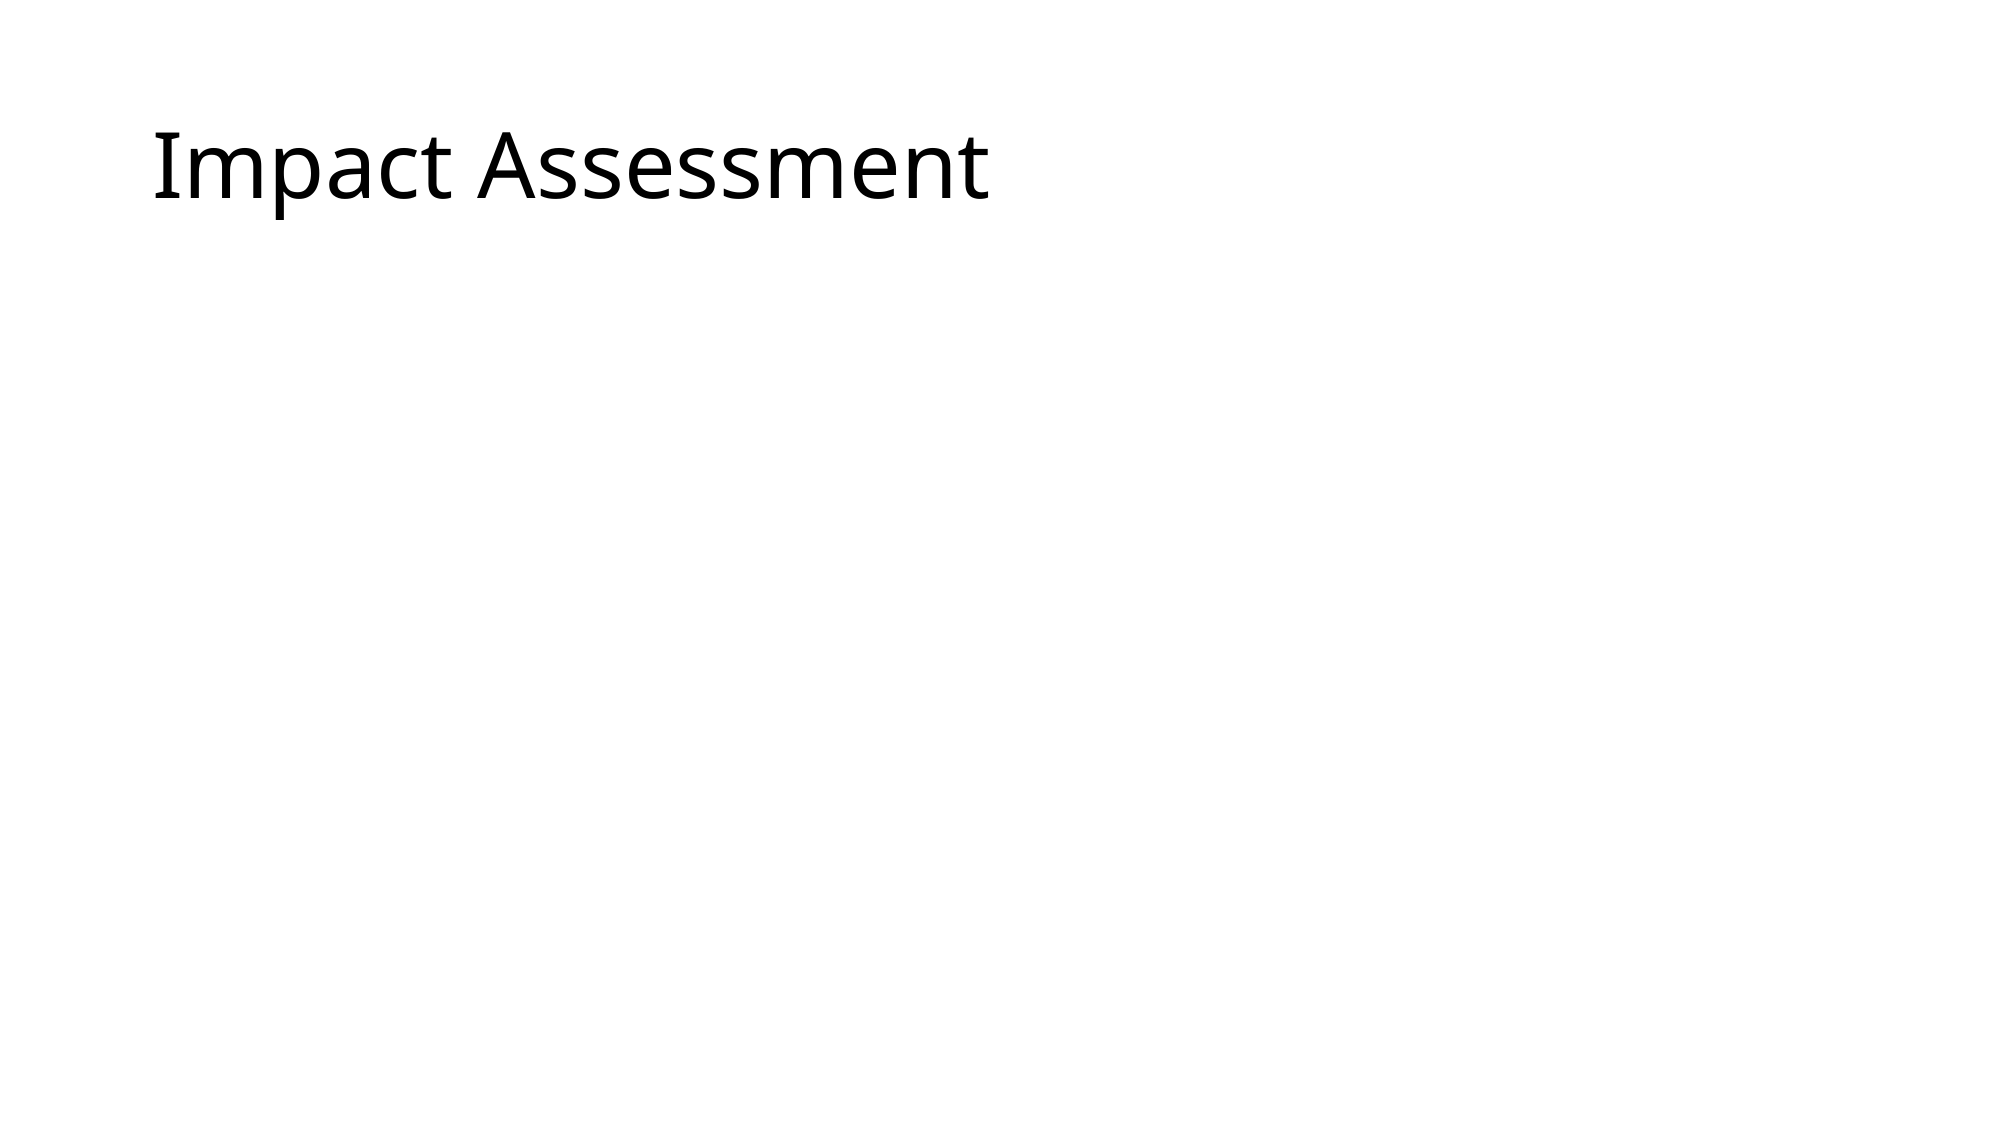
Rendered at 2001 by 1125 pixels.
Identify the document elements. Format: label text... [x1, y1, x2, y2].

title Impact Assessment [137, 59, 1863, 278]
